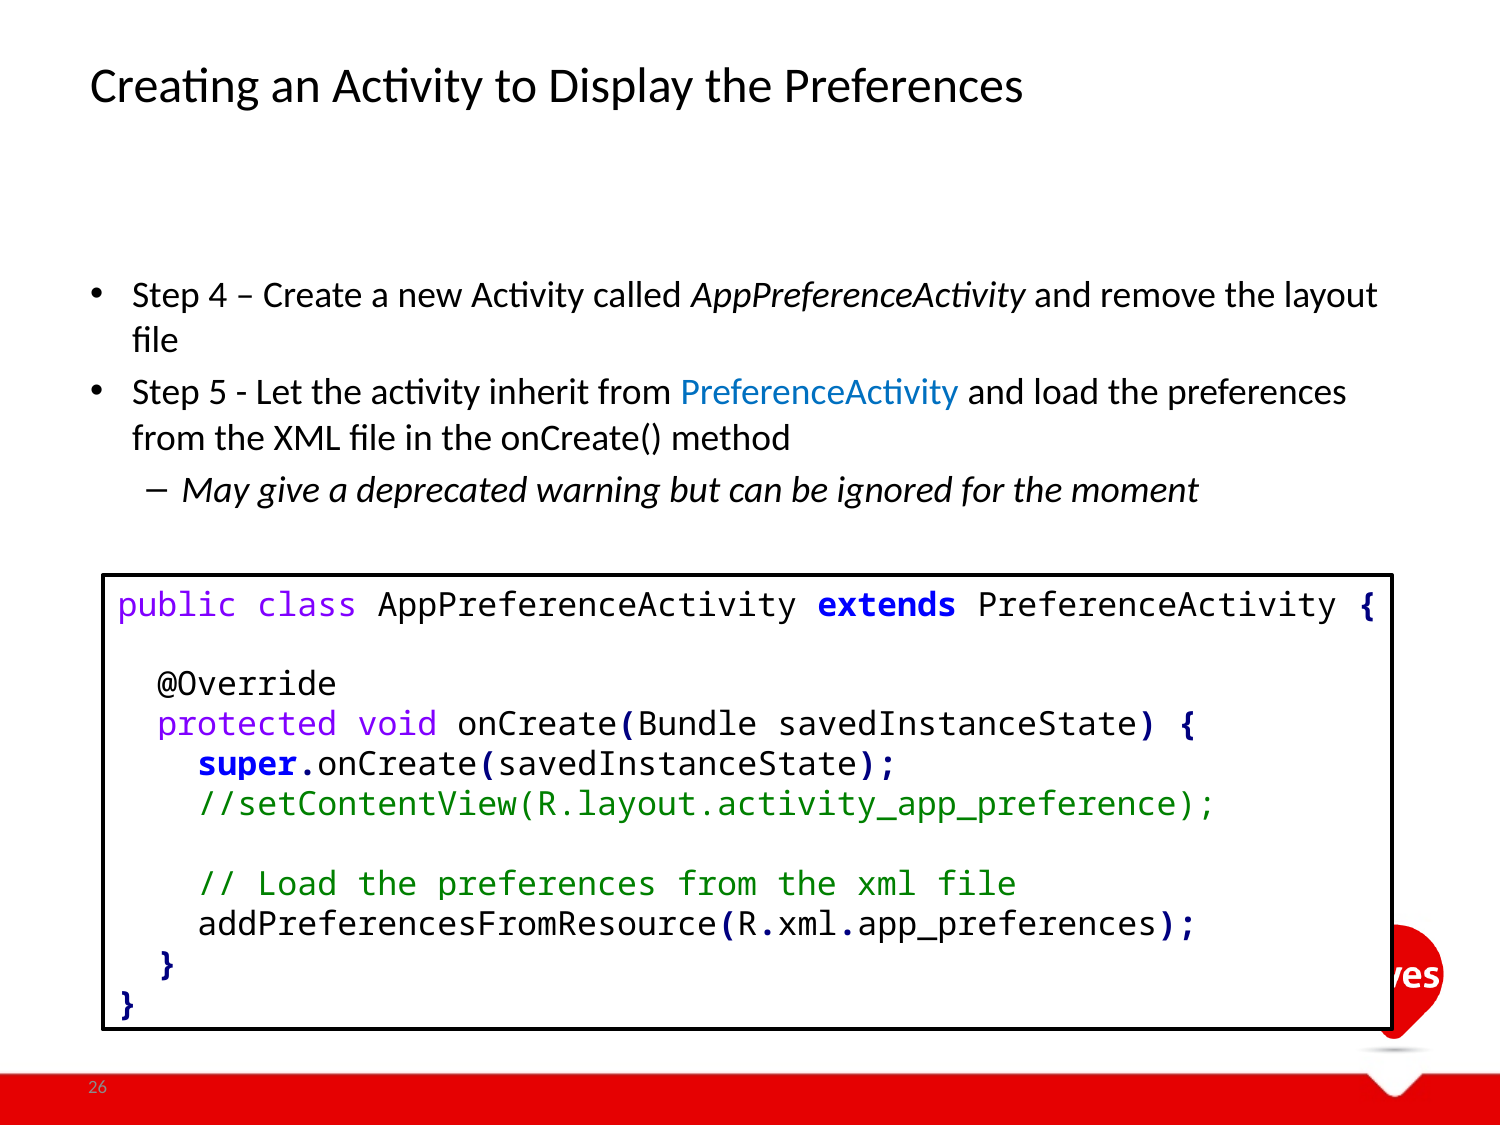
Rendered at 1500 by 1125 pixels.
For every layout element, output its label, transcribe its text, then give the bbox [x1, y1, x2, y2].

picture [0, 0, 1500, 1125]
list Step 4 – Create a new Activity called AppPreferenceActivity and remove the layout file Step 5 - Let the activity inherit from PreferenceActivity and load the preferences from the XML file in the onCreate() method May give a deprecated warning but can be ignored for the moment [75, 262, 1425, 1005]
title Creating an Activity to Display the Preferences [75, 45, 1425, 233]
text_box public class AppPreferenceActivity extends PreferenceActivity { @Override protected void onCreate(Bundle savedInstanceState) { super.onCreate(savedInstanceState); //setContentView(R.layout.activity_app_preference); // Load the preferences from the xml file addPreferencesFromResource(R.xml.app_preferences); } } [101, 573, 1394, 1031]
slide_number 26 [73, 1056, 153, 1116]
